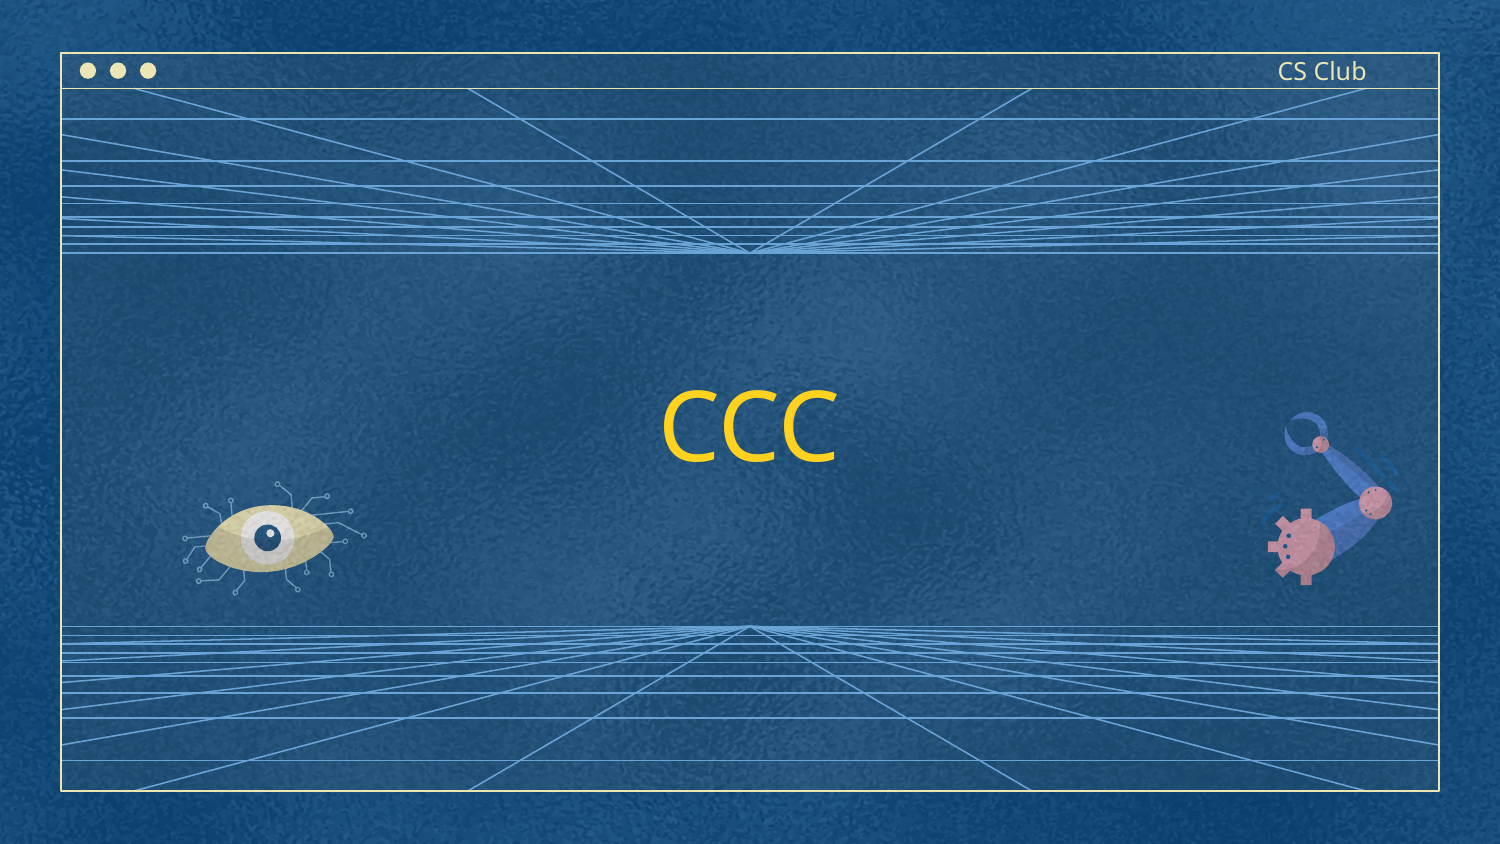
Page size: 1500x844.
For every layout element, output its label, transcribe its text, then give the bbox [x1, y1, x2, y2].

title CCC [175, 352, 1325, 491]
title CS Club [1088, 53, 1382, 89]
